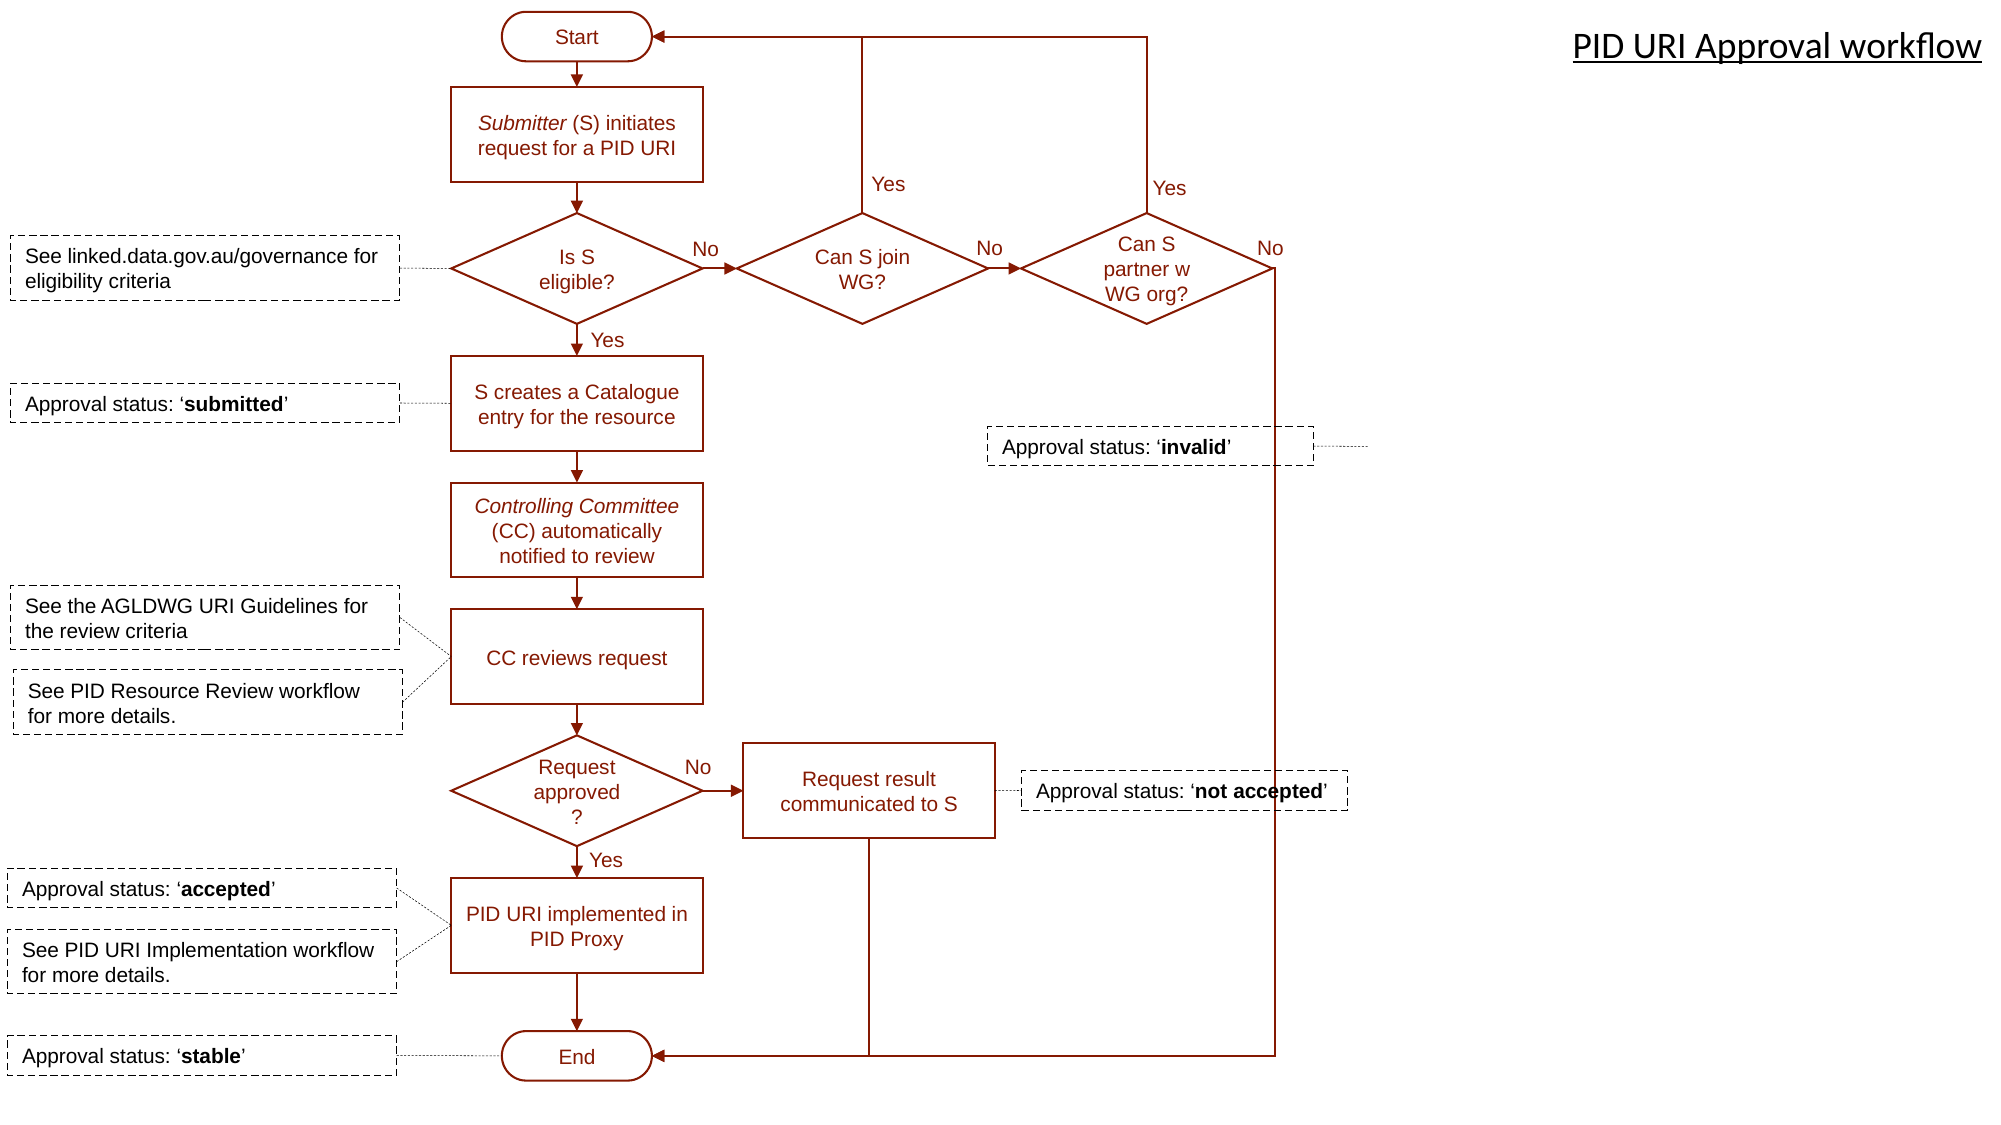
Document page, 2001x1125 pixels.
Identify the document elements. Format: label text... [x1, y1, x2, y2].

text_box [651, 838, 870, 1056]
text_box See linked.data.gov.au/governance for eligibility criteria [10, 235, 400, 301]
text_box Yes [1137, 166, 1211, 207]
text_box End [500, 1030, 653, 1082]
text_box Start [500, 10, 653, 63]
text_box CC reviews request [450, 608, 651, 705]
text_box Approval status: ‘stable’ [7, 1035, 397, 1076]
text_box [396, 888, 452, 925]
text_box Can S partner w WG org? [1022, 212, 1242, 268]
text_box PID URI implemented in PID Proxy [450, 877, 651, 974]
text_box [810, 0, 988, 268]
text_box Approval status: ‘not accepted’ [1273, 770, 1348, 811]
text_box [399, 617, 452, 657]
text_box Submitter (S) initiates request for a PID URI [450, 86, 668, 183]
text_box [396, 925, 452, 963]
text_box Approval status: ‘invalid’ [1273, 426, 1314, 466]
text_box See PID URI Implementation workflow for more details. [7, 929, 397, 994]
text_box Can S join WG? [735, 235, 810, 268]
text_box No [1242, 227, 1303, 268]
text_box PID URI Approval workflow [1557, 13, 1998, 74]
text_box Yes [574, 839, 648, 877]
text_box Approval status: ‘submitted’ [10, 383, 400, 423]
text_box Is S eligible? [449, 212, 677, 325]
text_box See the AGLDWG URI Guidelines for the review criteria [10, 585, 400, 650]
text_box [668, 19, 810, 231]
text_box Controlling Committee (CC) automatically notified to review [450, 482, 651, 578]
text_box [402, 656, 452, 703]
text_box Yes [575, 319, 646, 359]
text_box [651, 268, 1273, 1056]
text_box No [677, 231, 737, 268]
text_box S creates a Catalogue entry for the resource [450, 355, 651, 452]
text_box No [988, 227, 1022, 268]
text_box See PID Resource Review workflow for more details. [13, 669, 403, 735]
text_box Request approved? [448, 734, 651, 846]
text_box Approval status: ‘accepted’ [7, 868, 397, 908]
